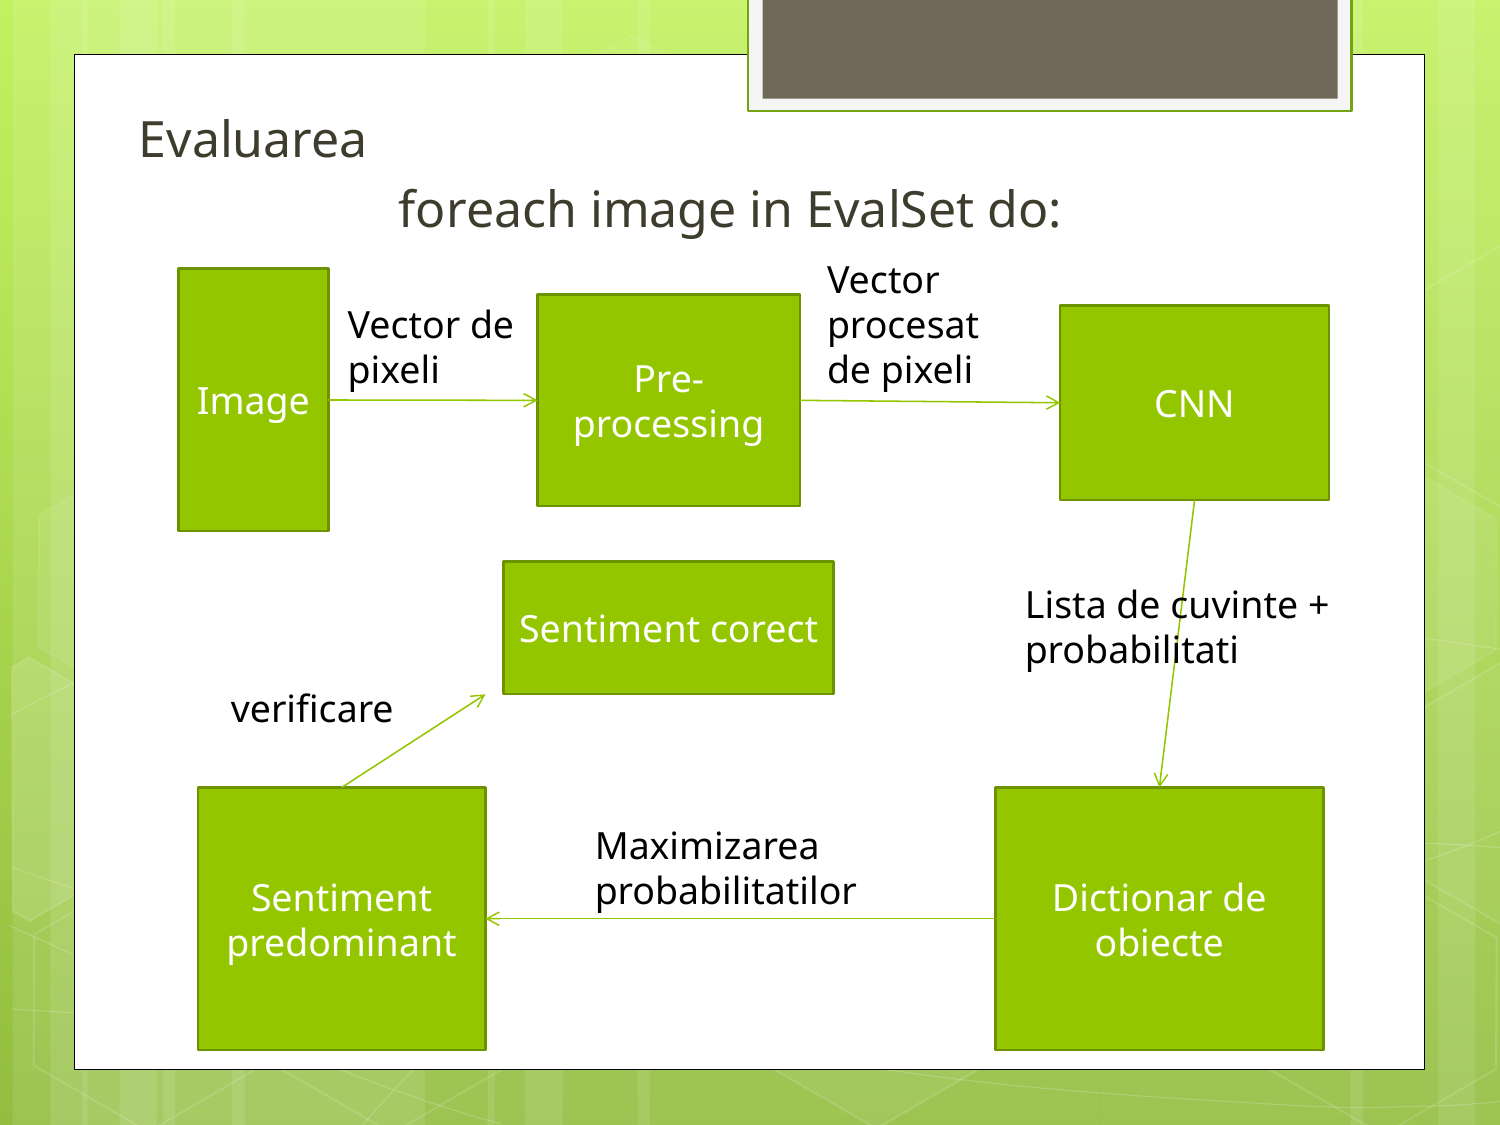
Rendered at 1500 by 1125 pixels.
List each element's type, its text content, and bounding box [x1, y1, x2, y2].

text_box Sentiment predominant [197, 786, 487, 1051]
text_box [799, 400, 1061, 404]
text_box Image [177, 267, 330, 532]
text_box Lista de cuvinte + probabilitati [1010, 573, 1153, 679]
text_box Sentiment corect [502, 560, 835, 695]
text_box CNN [1059, 304, 1330, 501]
text_box Lista de cuvinte + probabilitati [1200, 573, 1380, 679]
list Evaluarea foreach image in EvalSet do: [112, 99, 1400, 1050]
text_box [341, 693, 486, 788]
text_box Dictionar de obiecte [994, 786, 1325, 1051]
text_box Vector procesat de pixeli [812, 248, 1038, 398]
text_box Pre-processing [536, 293, 801, 507]
text_box Maximizarea probabilitatilor [580, 814, 931, 918]
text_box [1159, 499, 1195, 788]
text_box Vector de pixeli [332, 293, 533, 399]
text_box verificare [216, 677, 504, 737]
